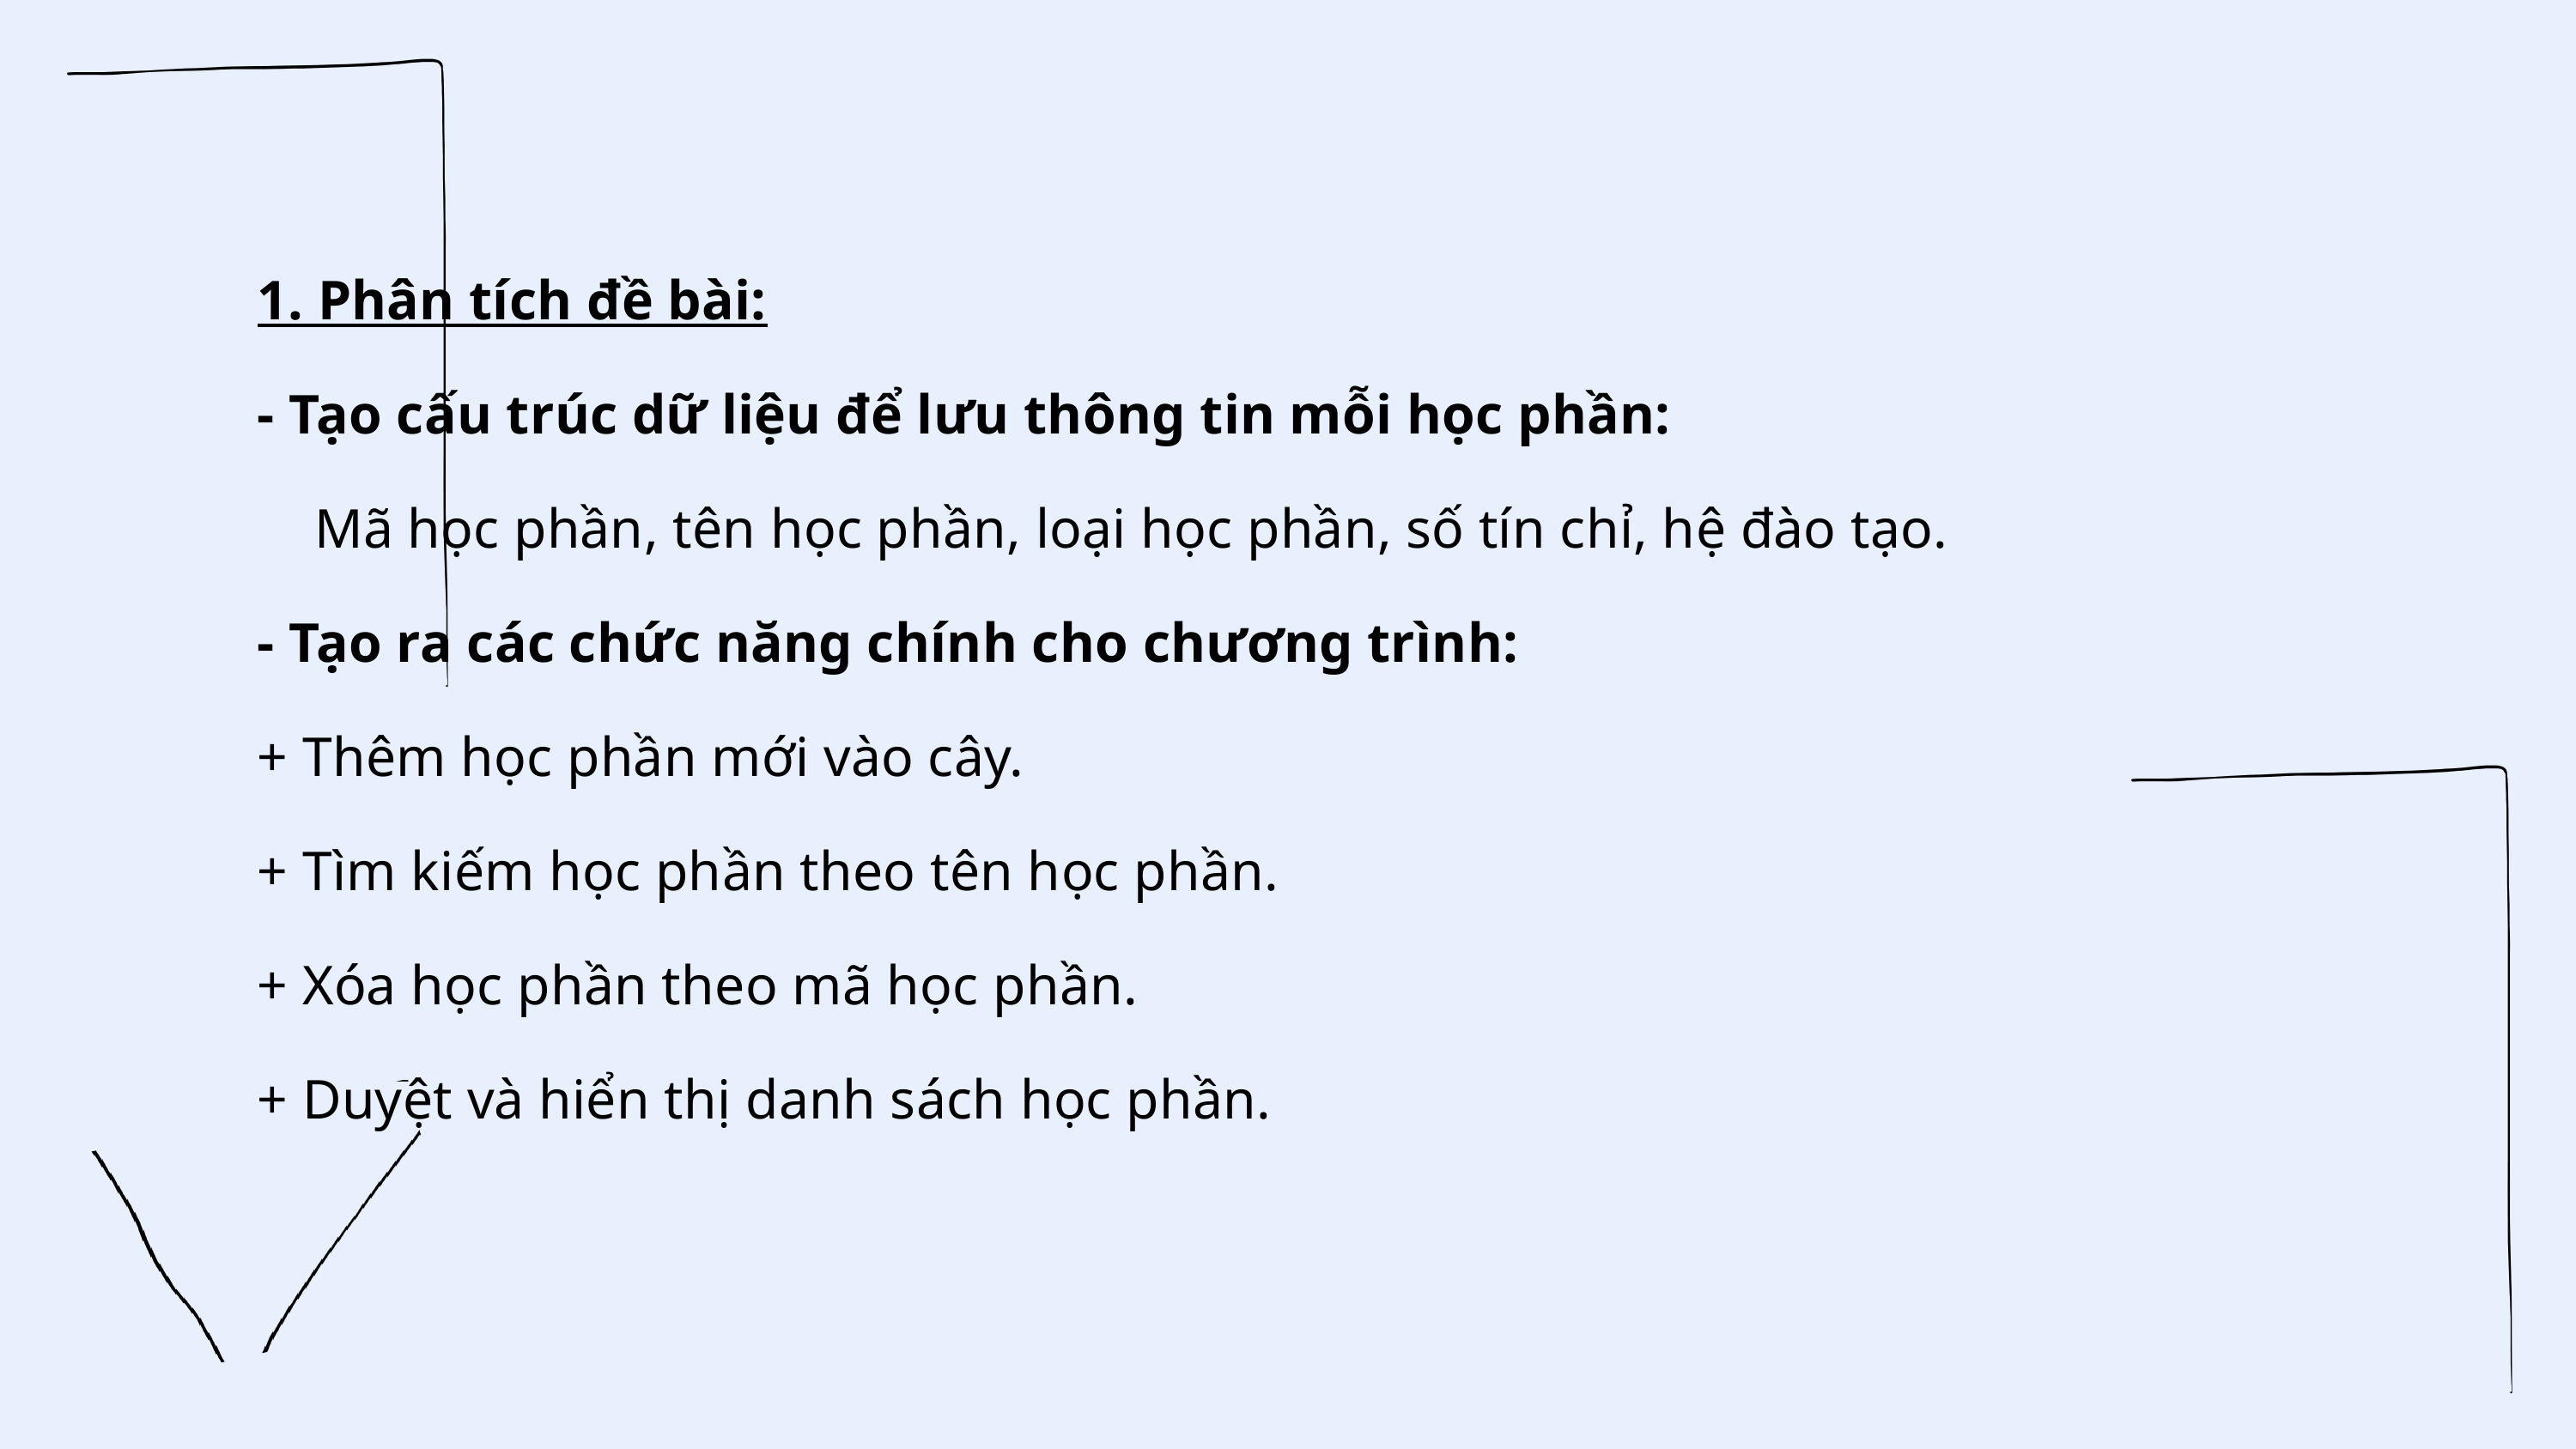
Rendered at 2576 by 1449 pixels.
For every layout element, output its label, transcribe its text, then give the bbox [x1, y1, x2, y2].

text_box [54, 1113, 461, 1389]
text_box [2131, 764, 2512, 1394]
text_box [67, 58, 448, 688]
text_box 1. Phân tích đề bài: - Tạo cấu trúc dữ liệu để lưu thông tin mỗi học phần: Mã học phần, tên học phần, loại học phần, số tín chỉ, hệ đào tạo. - Tạo ra các chức năng chính cho chương trình: + Thêm học phần mới vào cây. + Tìm kiếm học phần theo tên học phần. + Xóa học phần theo mã học phần. + Duyệt và hiển thị danh sách học phần. [257, 215, 2366, 1131]
